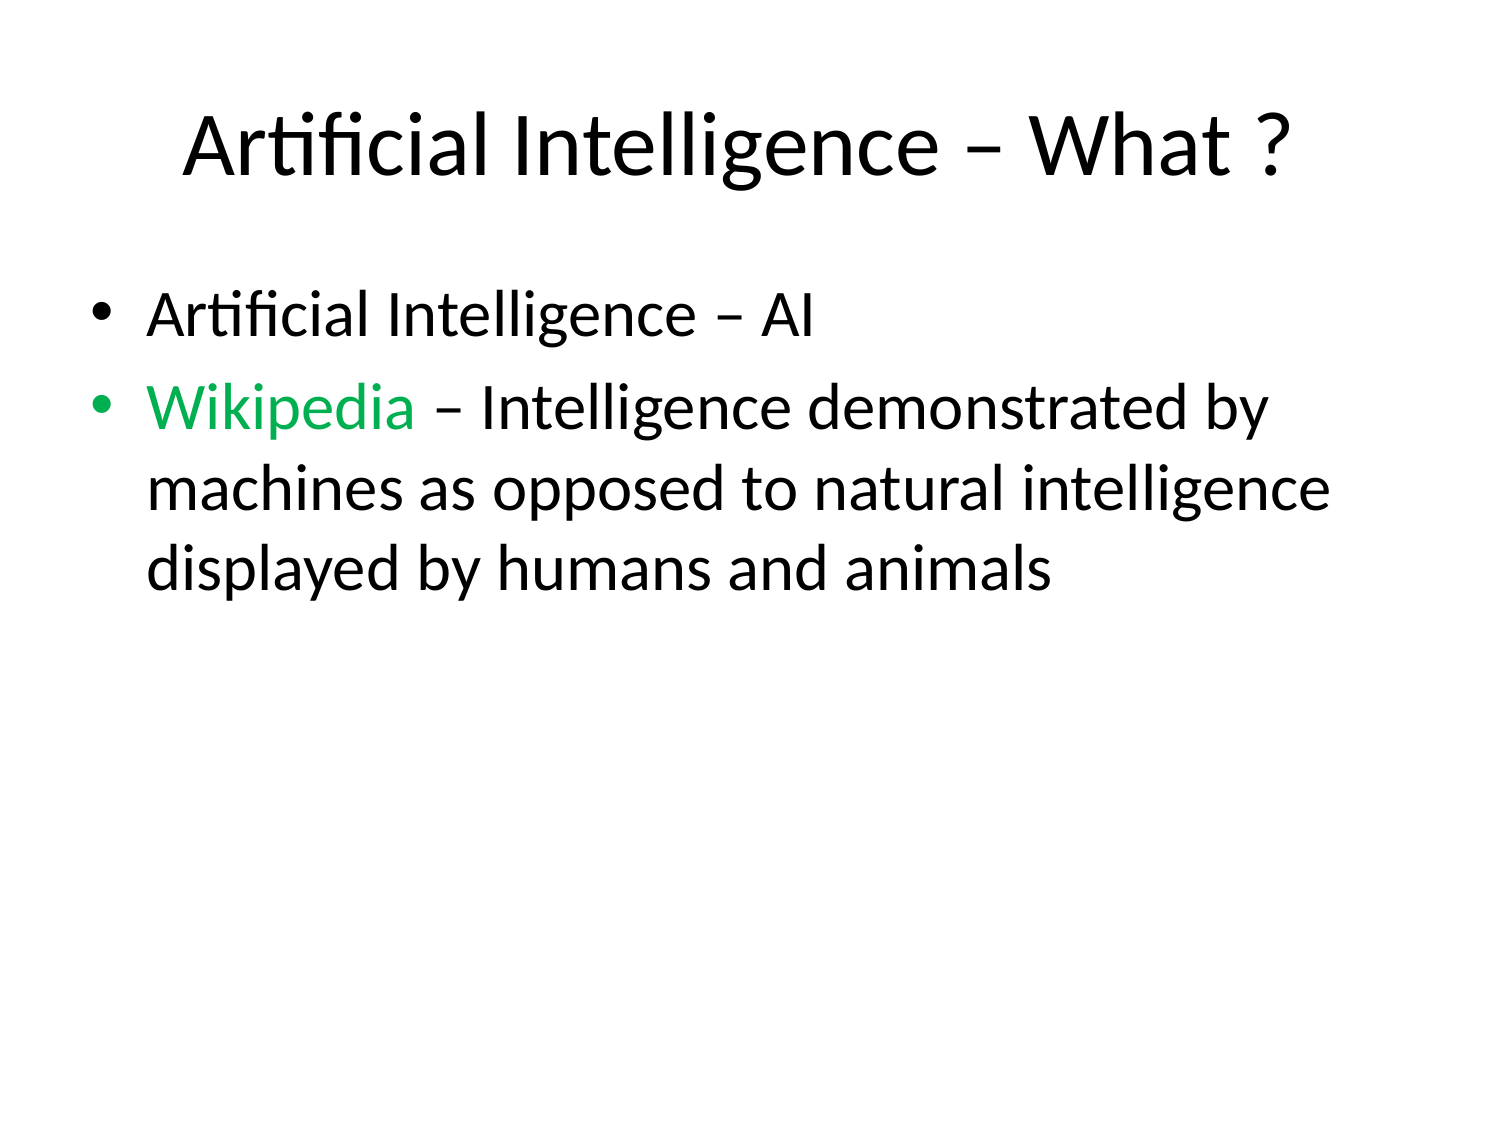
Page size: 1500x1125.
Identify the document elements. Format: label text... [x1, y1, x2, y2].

list Artificial Intelligence – AI Wikipedia – Intelligence demonstrated by machines as opposed to natural intelligence displayed by humans and animals [75, 262, 1425, 1005]
title Artificial Intelligence – What ? [75, 45, 1425, 233]
